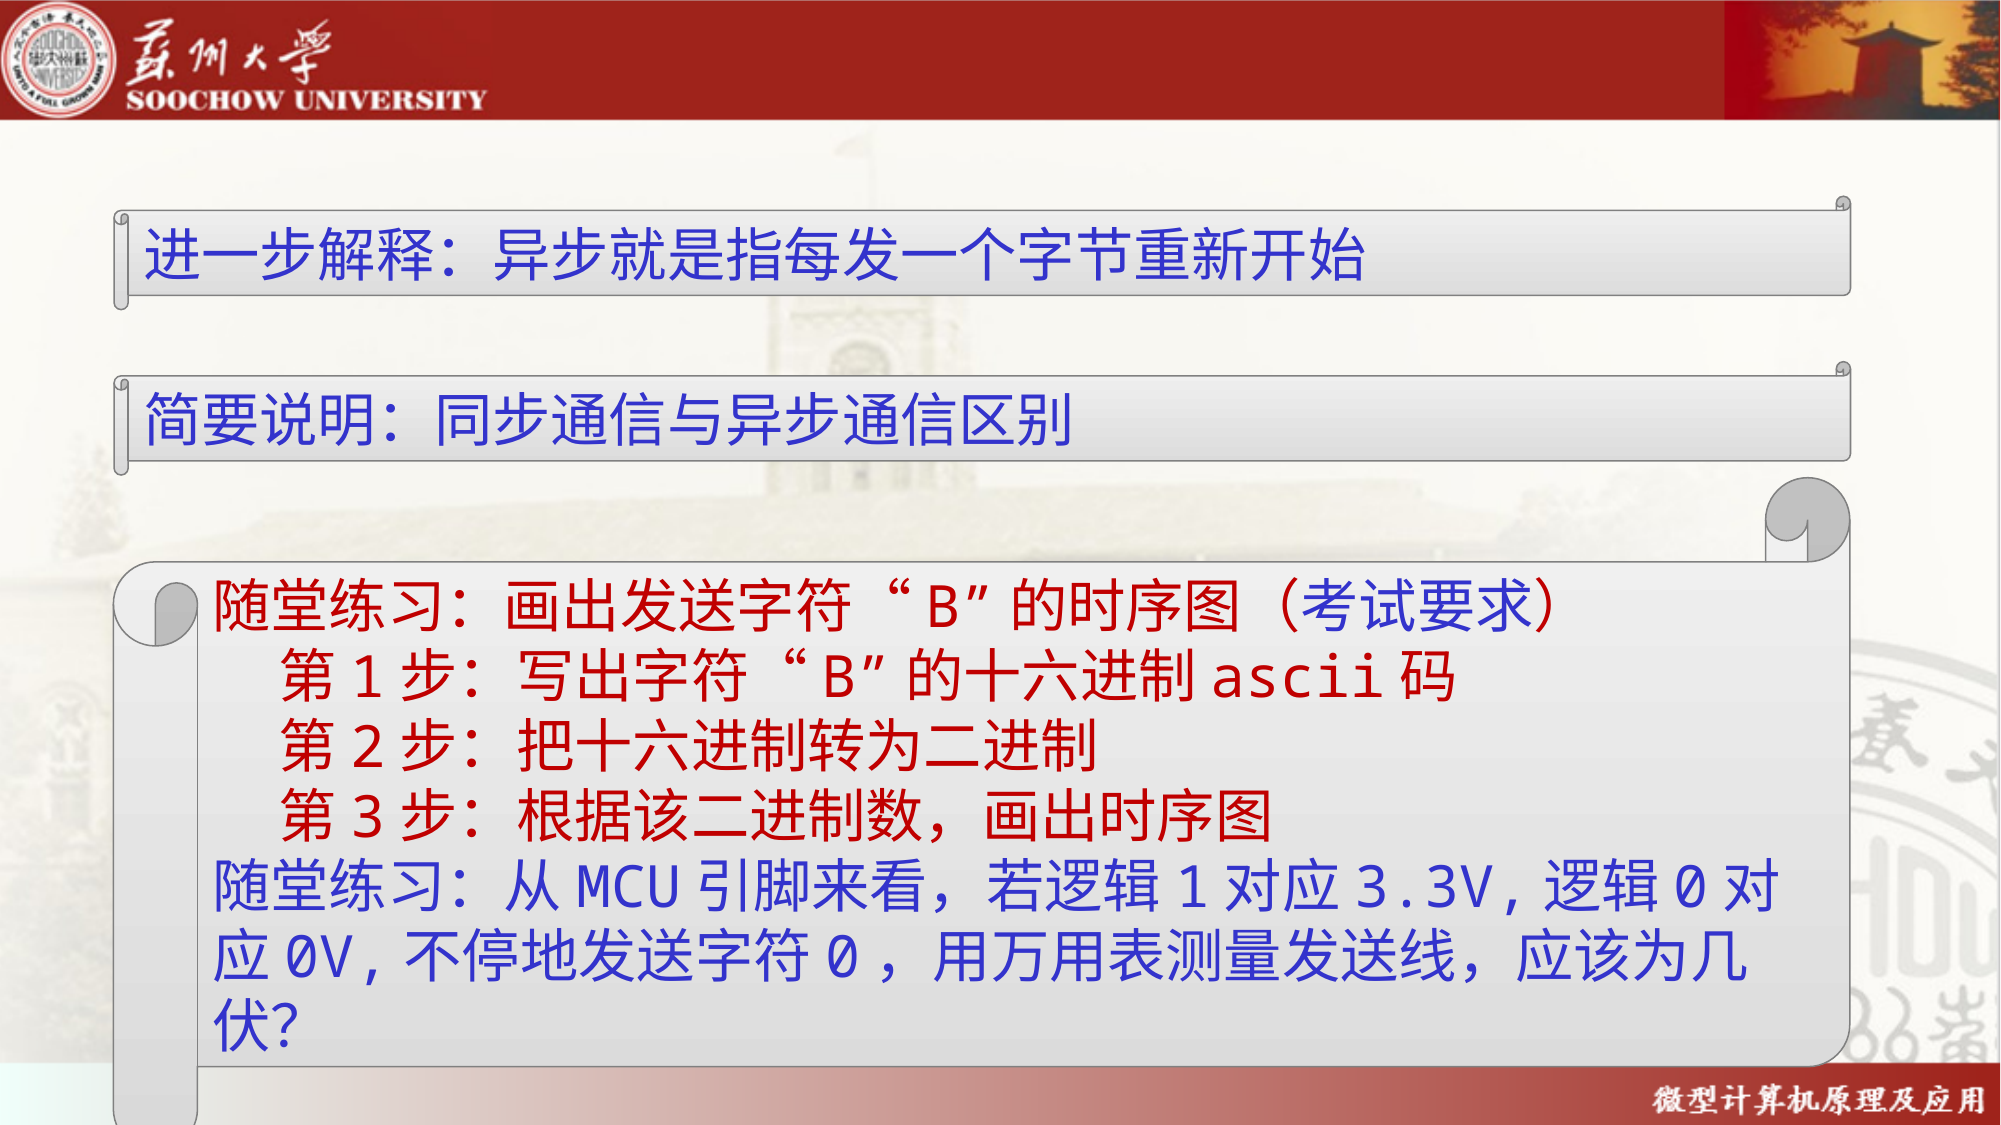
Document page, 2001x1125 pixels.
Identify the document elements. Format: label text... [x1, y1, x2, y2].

picture [0, 0, 2001, 1125]
text_box 随堂练习：画出发送字符“B”的时序图（考试要求） 第1步：写出字符“B”的十六进制ascii码 第2步：把十六进制转为二进制 第3步：根据该二进制数，画出时序图 随堂练习：从MCU引脚来看，若逻辑1对应3.3V,逻辑0对应0V,不停地发送字符0，用万用表测量发送线，应该为几伏？ [113, 477, 1850, 1125]
text_box 进一步解释：异步就是指每发一个字节重新开始 [114, 196, 1851, 310]
text_box 简要说明：同步通信与异步通信区别 [114, 361, 1851, 476]
